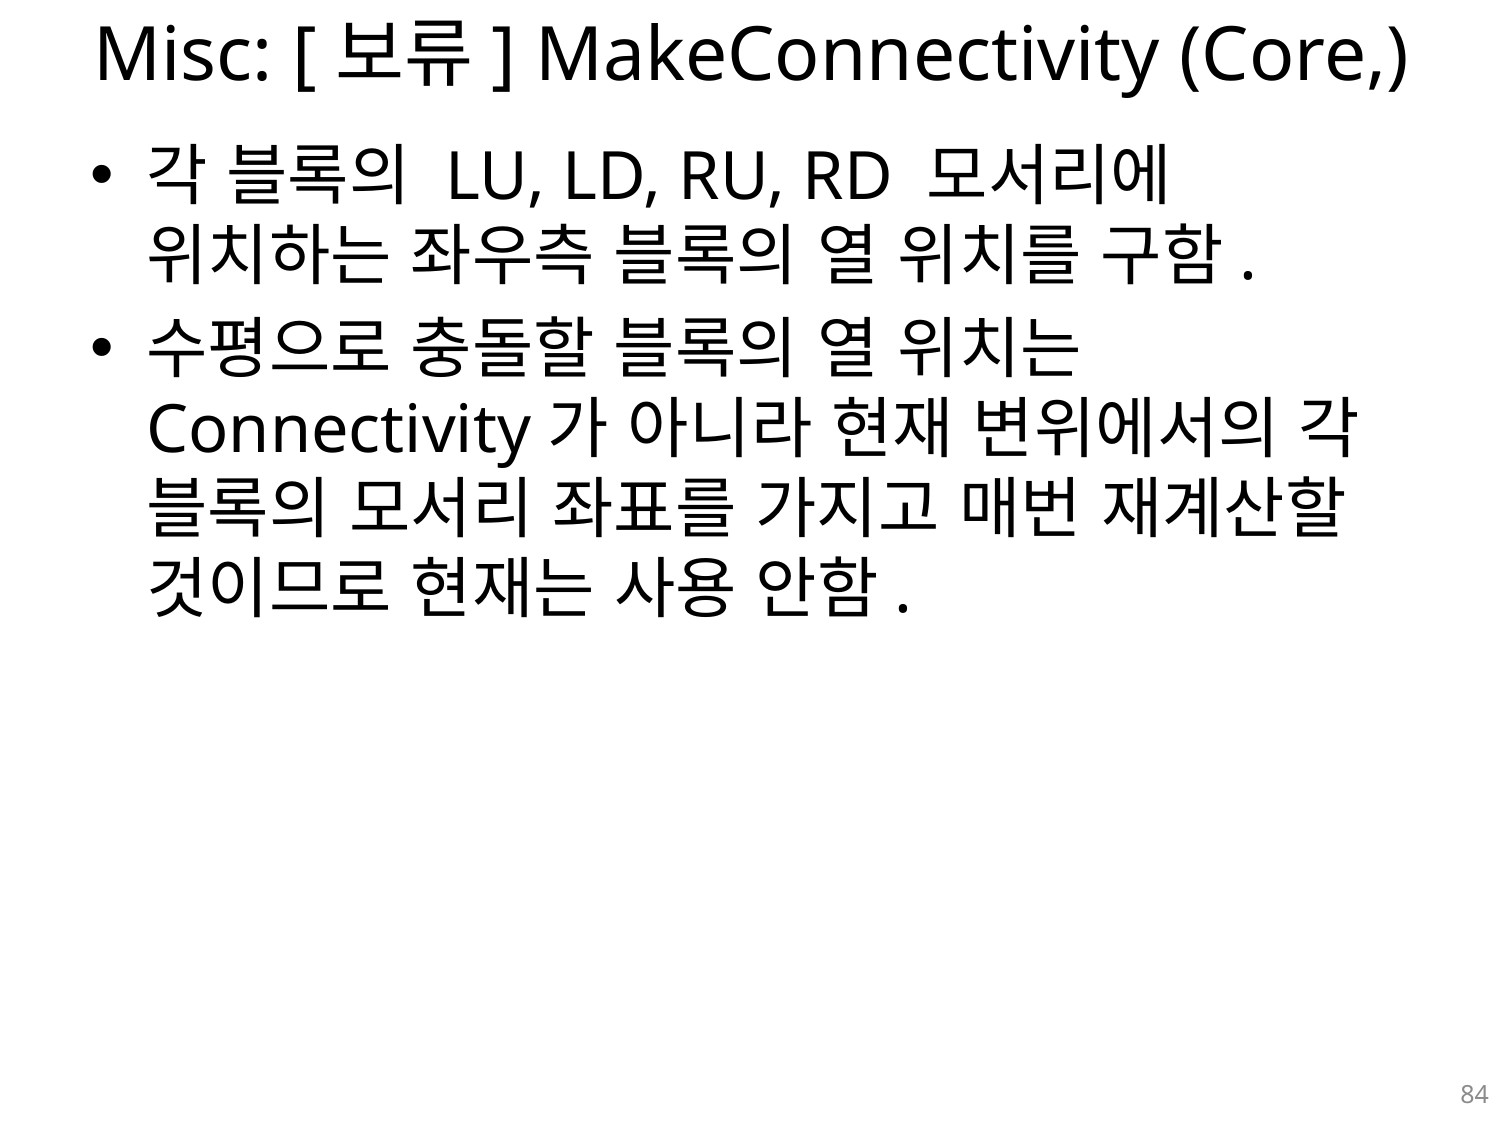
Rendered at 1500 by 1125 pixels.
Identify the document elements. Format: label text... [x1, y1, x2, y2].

list 각 블록의 LU, LD, RU, RD 모서리에 위치하는 좌우측 블록의 열 위치를 구함. 수평으로 충돌할 블록의 열 위치는 Connectivity가 아니라 현재 변위에서의 각 블록의 모서리 좌표를 가지고 매번 재계산할 것이므로 현재는 사용 안함. [75, 125, 1425, 1005]
slide_number 84 [1153, 1065, 1500, 1125]
title Misc: [보류] MakeConnectivity (Core,) [76, 0, 1427, 102]
